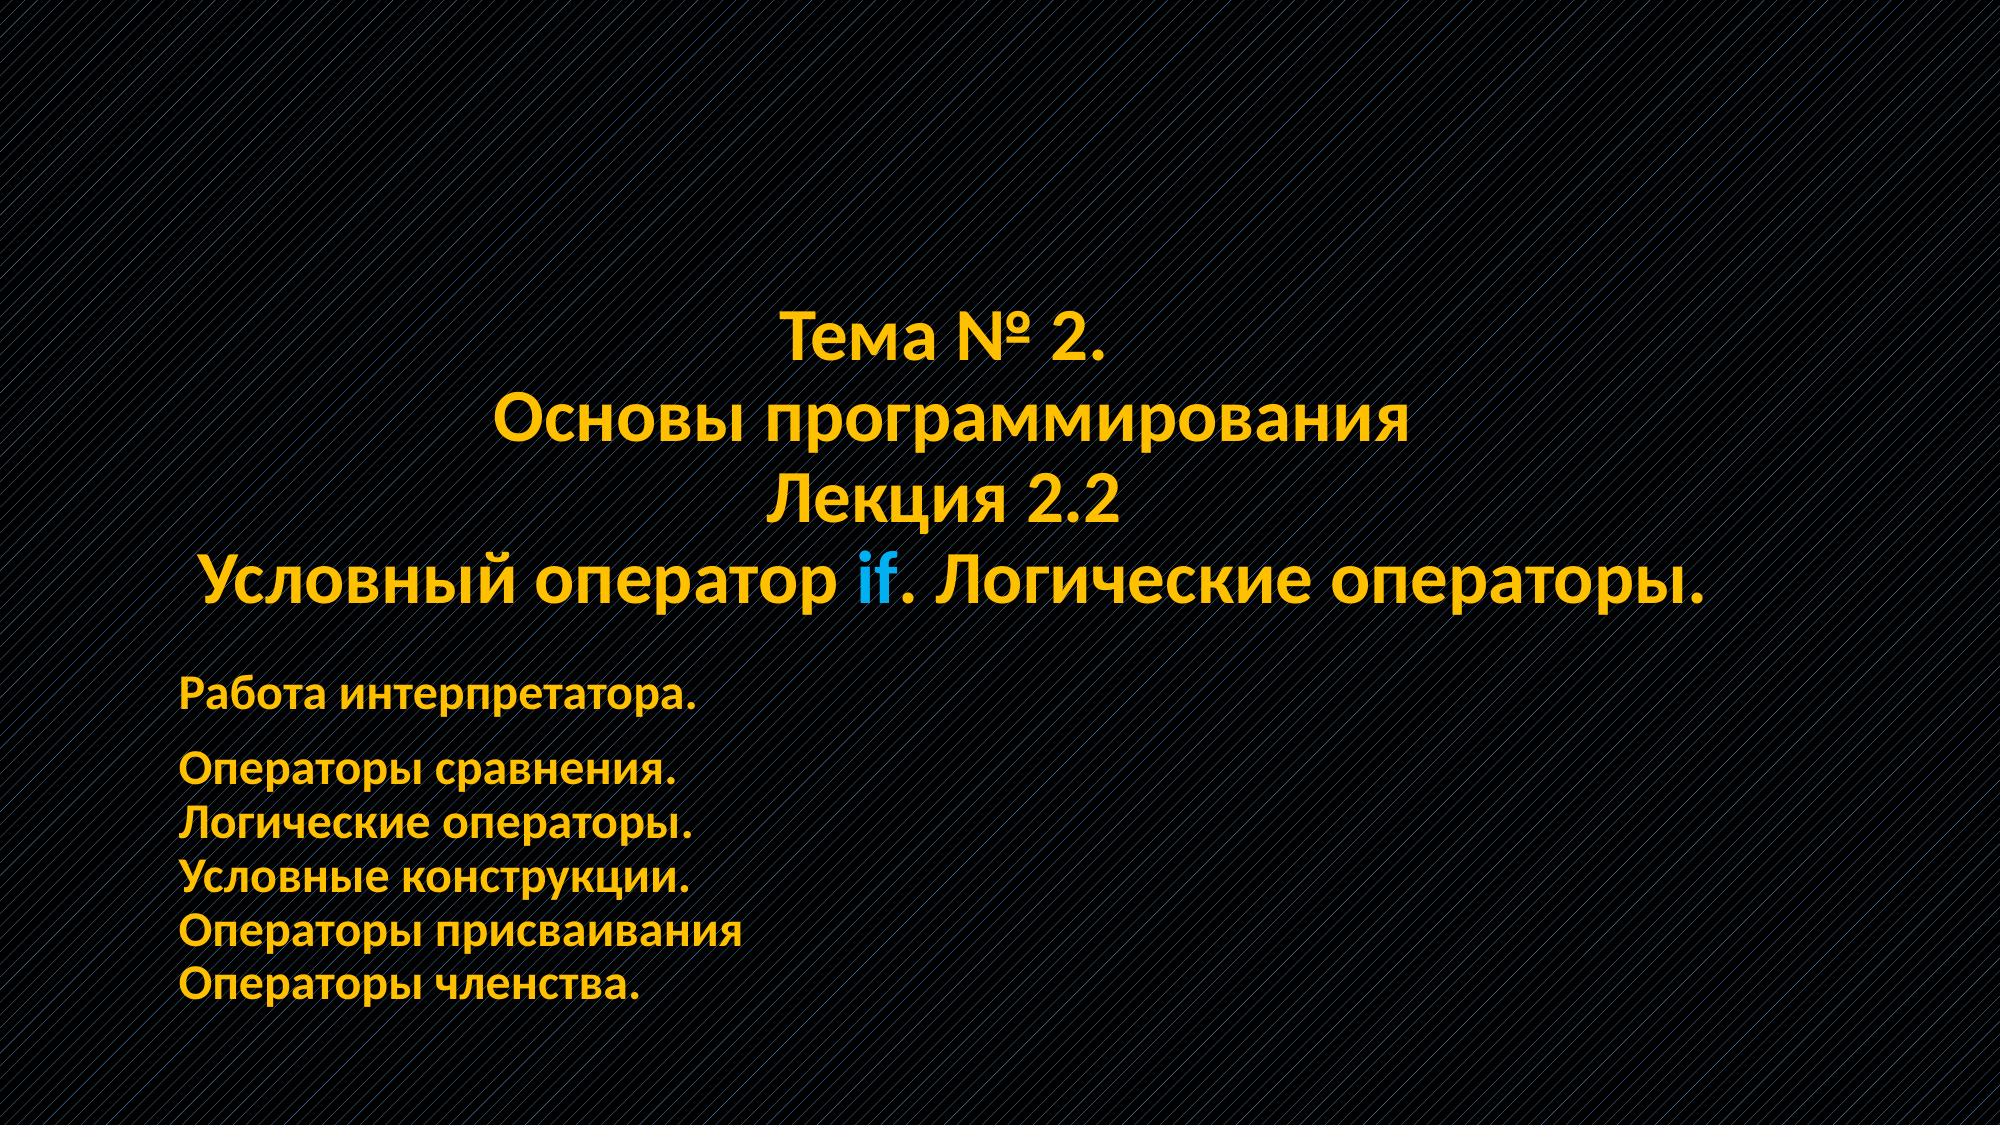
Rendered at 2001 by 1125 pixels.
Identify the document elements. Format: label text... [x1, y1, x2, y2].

subtitle Работа интерпретатора. Операторы сравнения. Логические операторы. Условные конструкции. Операторы присваивания Операторы членства. [163, 658, 867, 1125]
title Тема № 2. Основы программирования Лекция 2.2 Условный оператор if. Логические операторы. [171, 198, 1734, 627]
text_box [968, 516, 1672, 983]
